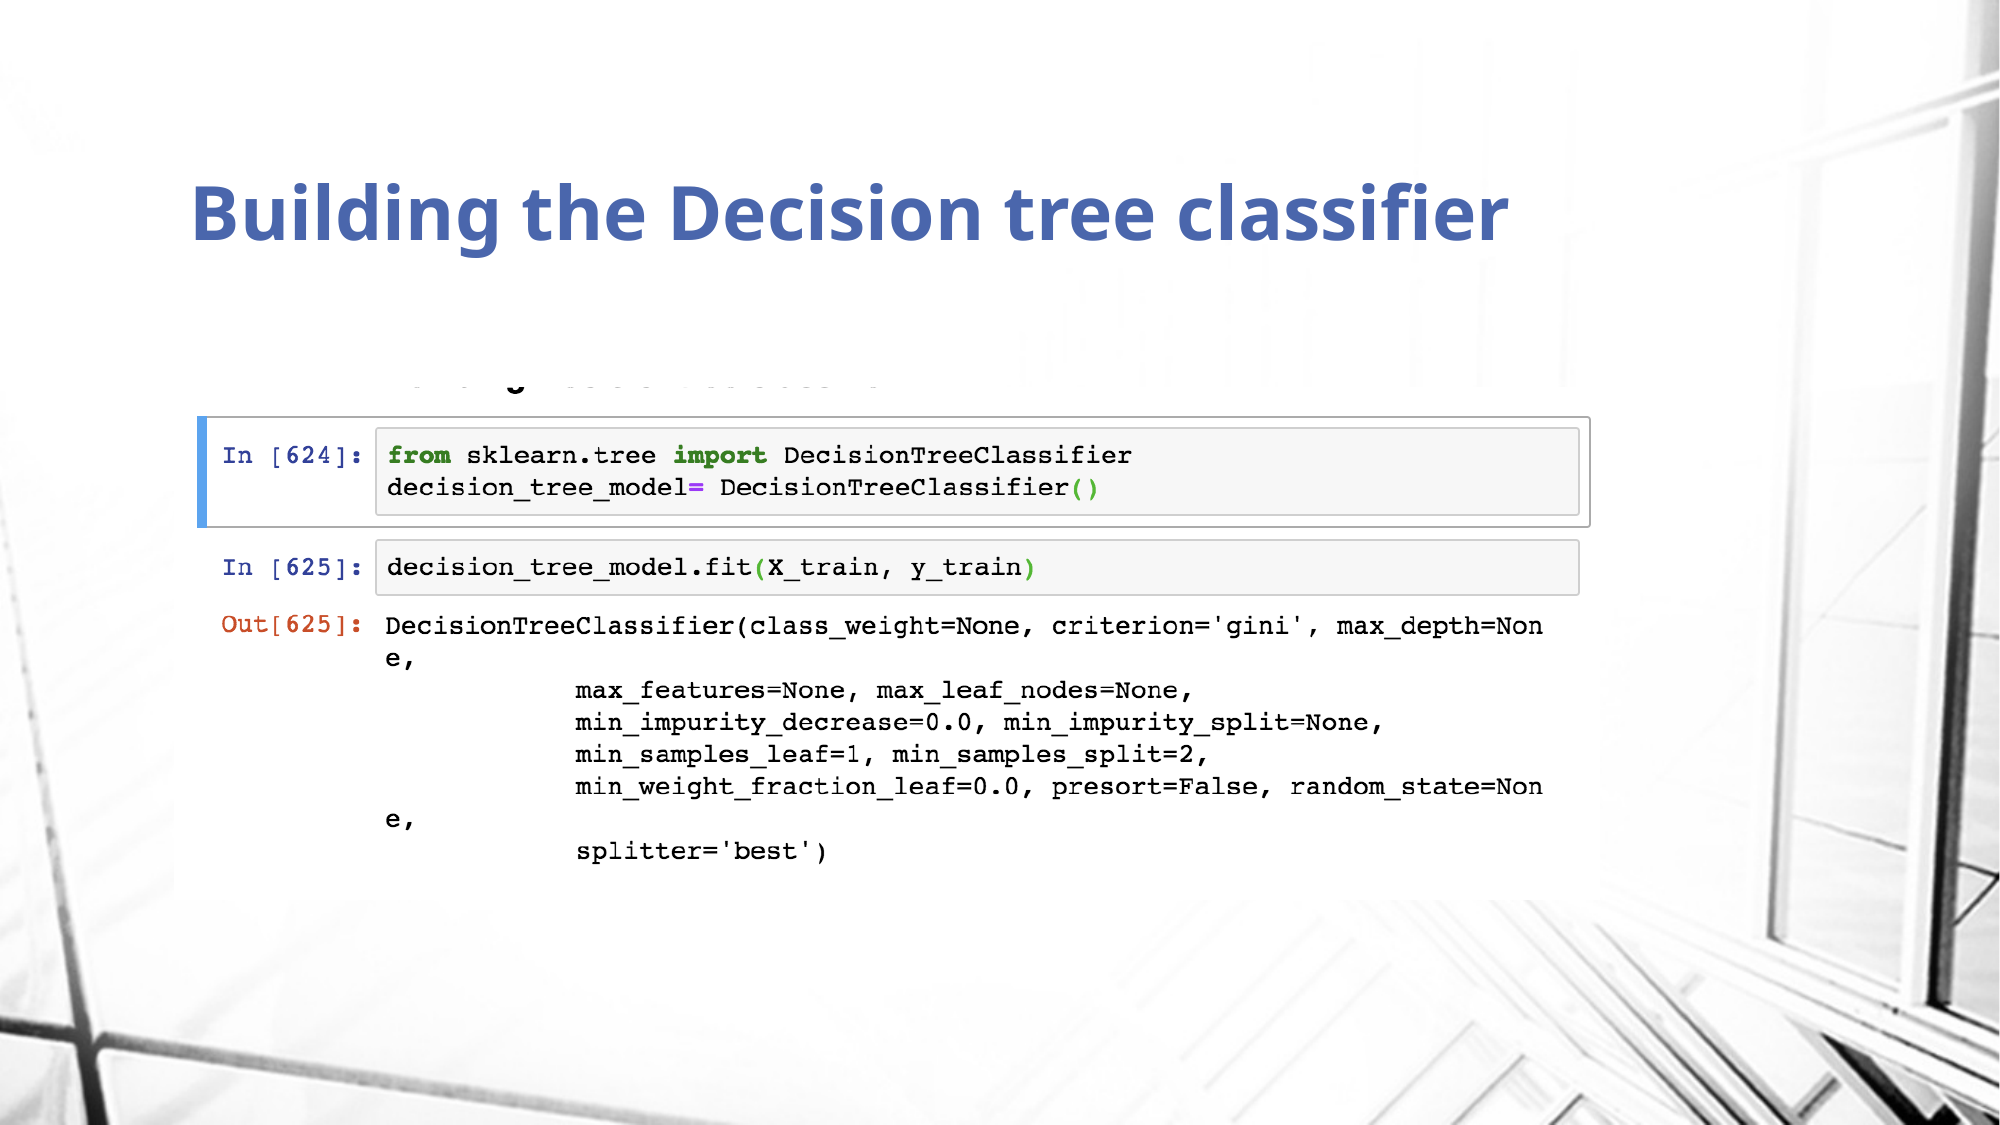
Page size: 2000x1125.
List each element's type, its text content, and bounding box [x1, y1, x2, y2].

title Building the Decision tree classifier [174, 87, 1600, 263]
picture [0, 0, 2000, 1125]
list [174, 387, 1600, 900]
